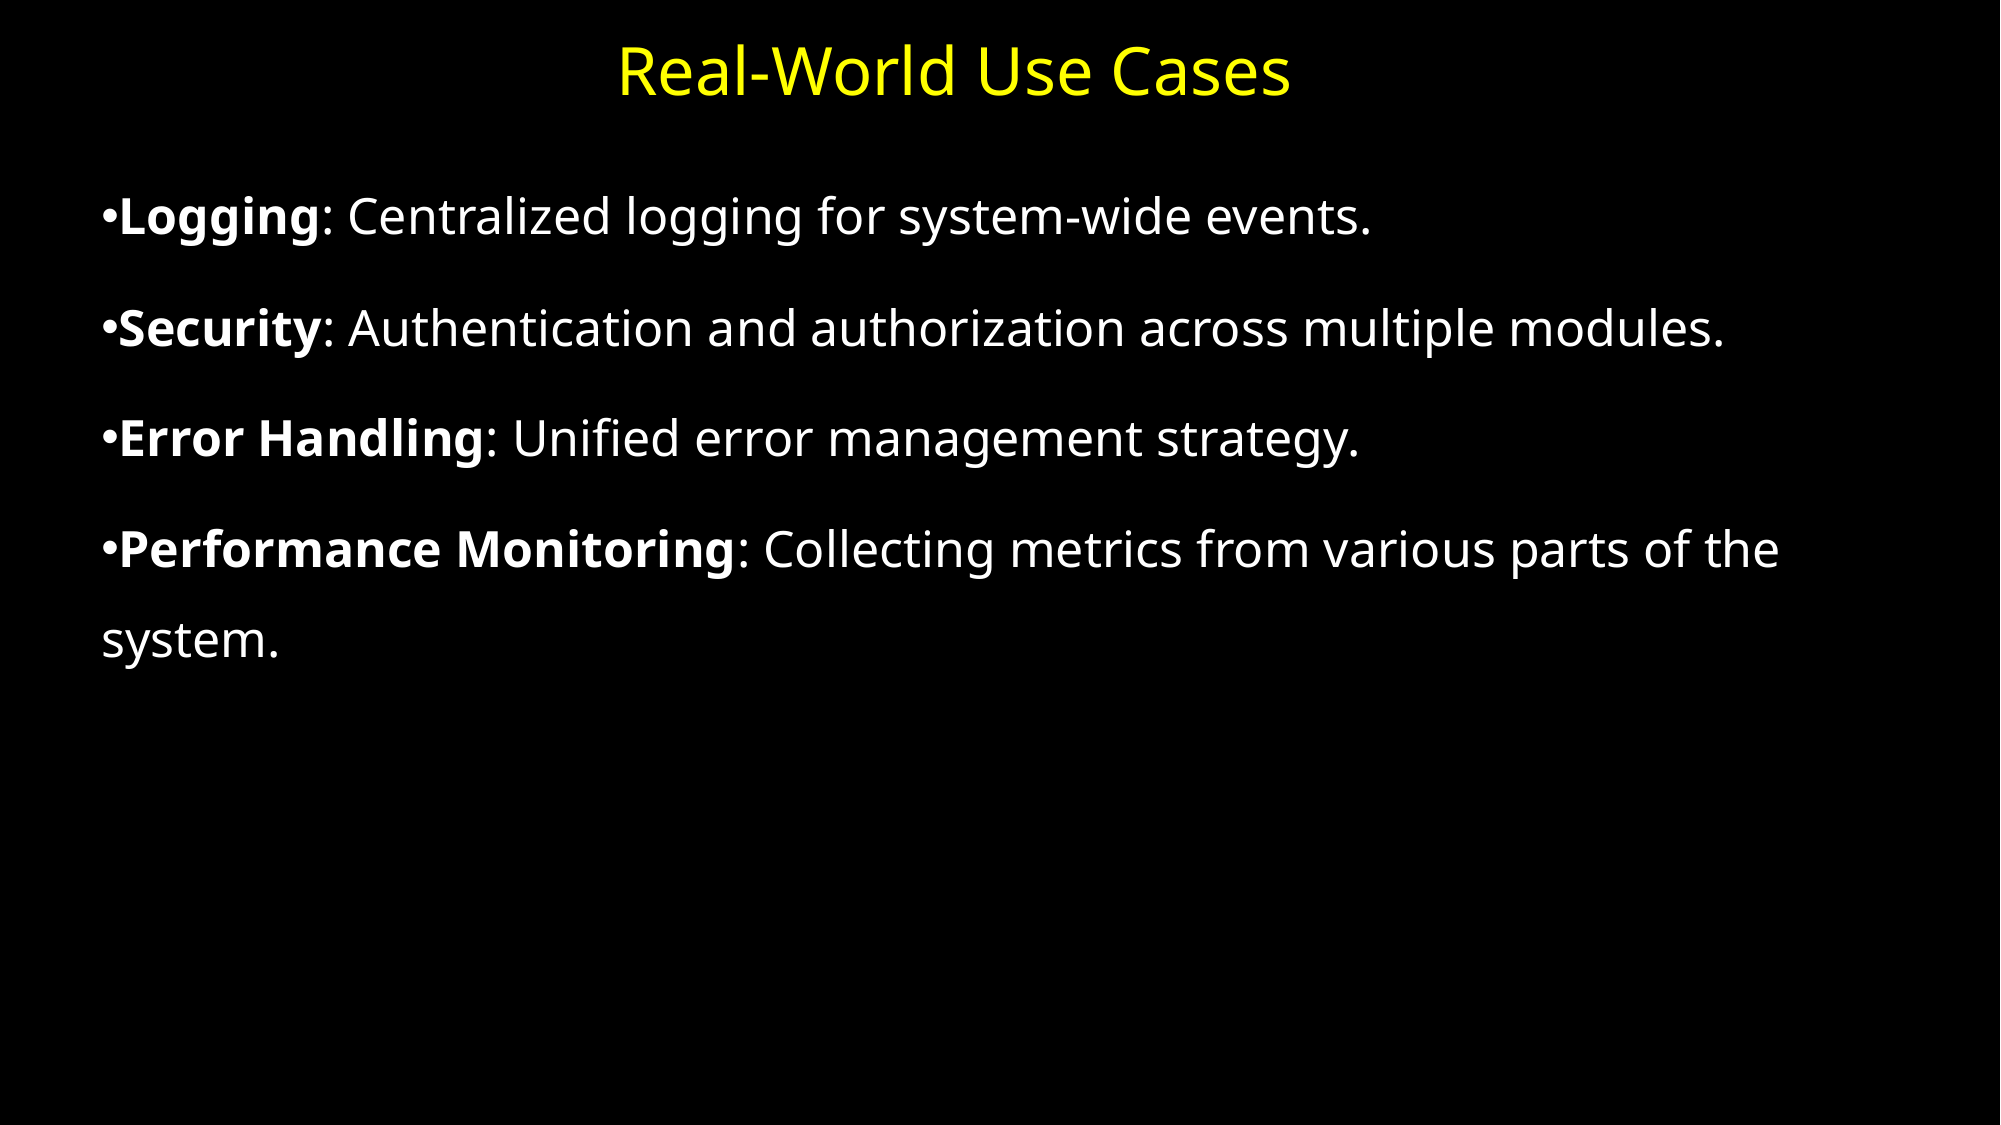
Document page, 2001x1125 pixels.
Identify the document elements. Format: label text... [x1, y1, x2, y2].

subtitle Logging: Centralized logging for system-wide events. Security: Authentication and authorization across multiple modules. Error Handling: Unified error management strategy. Performance Monitoring: Collecting metrics from various parts of the system. [86, 147, 1914, 740]
title Real-World Use Cases [394, 23, 1515, 118]
